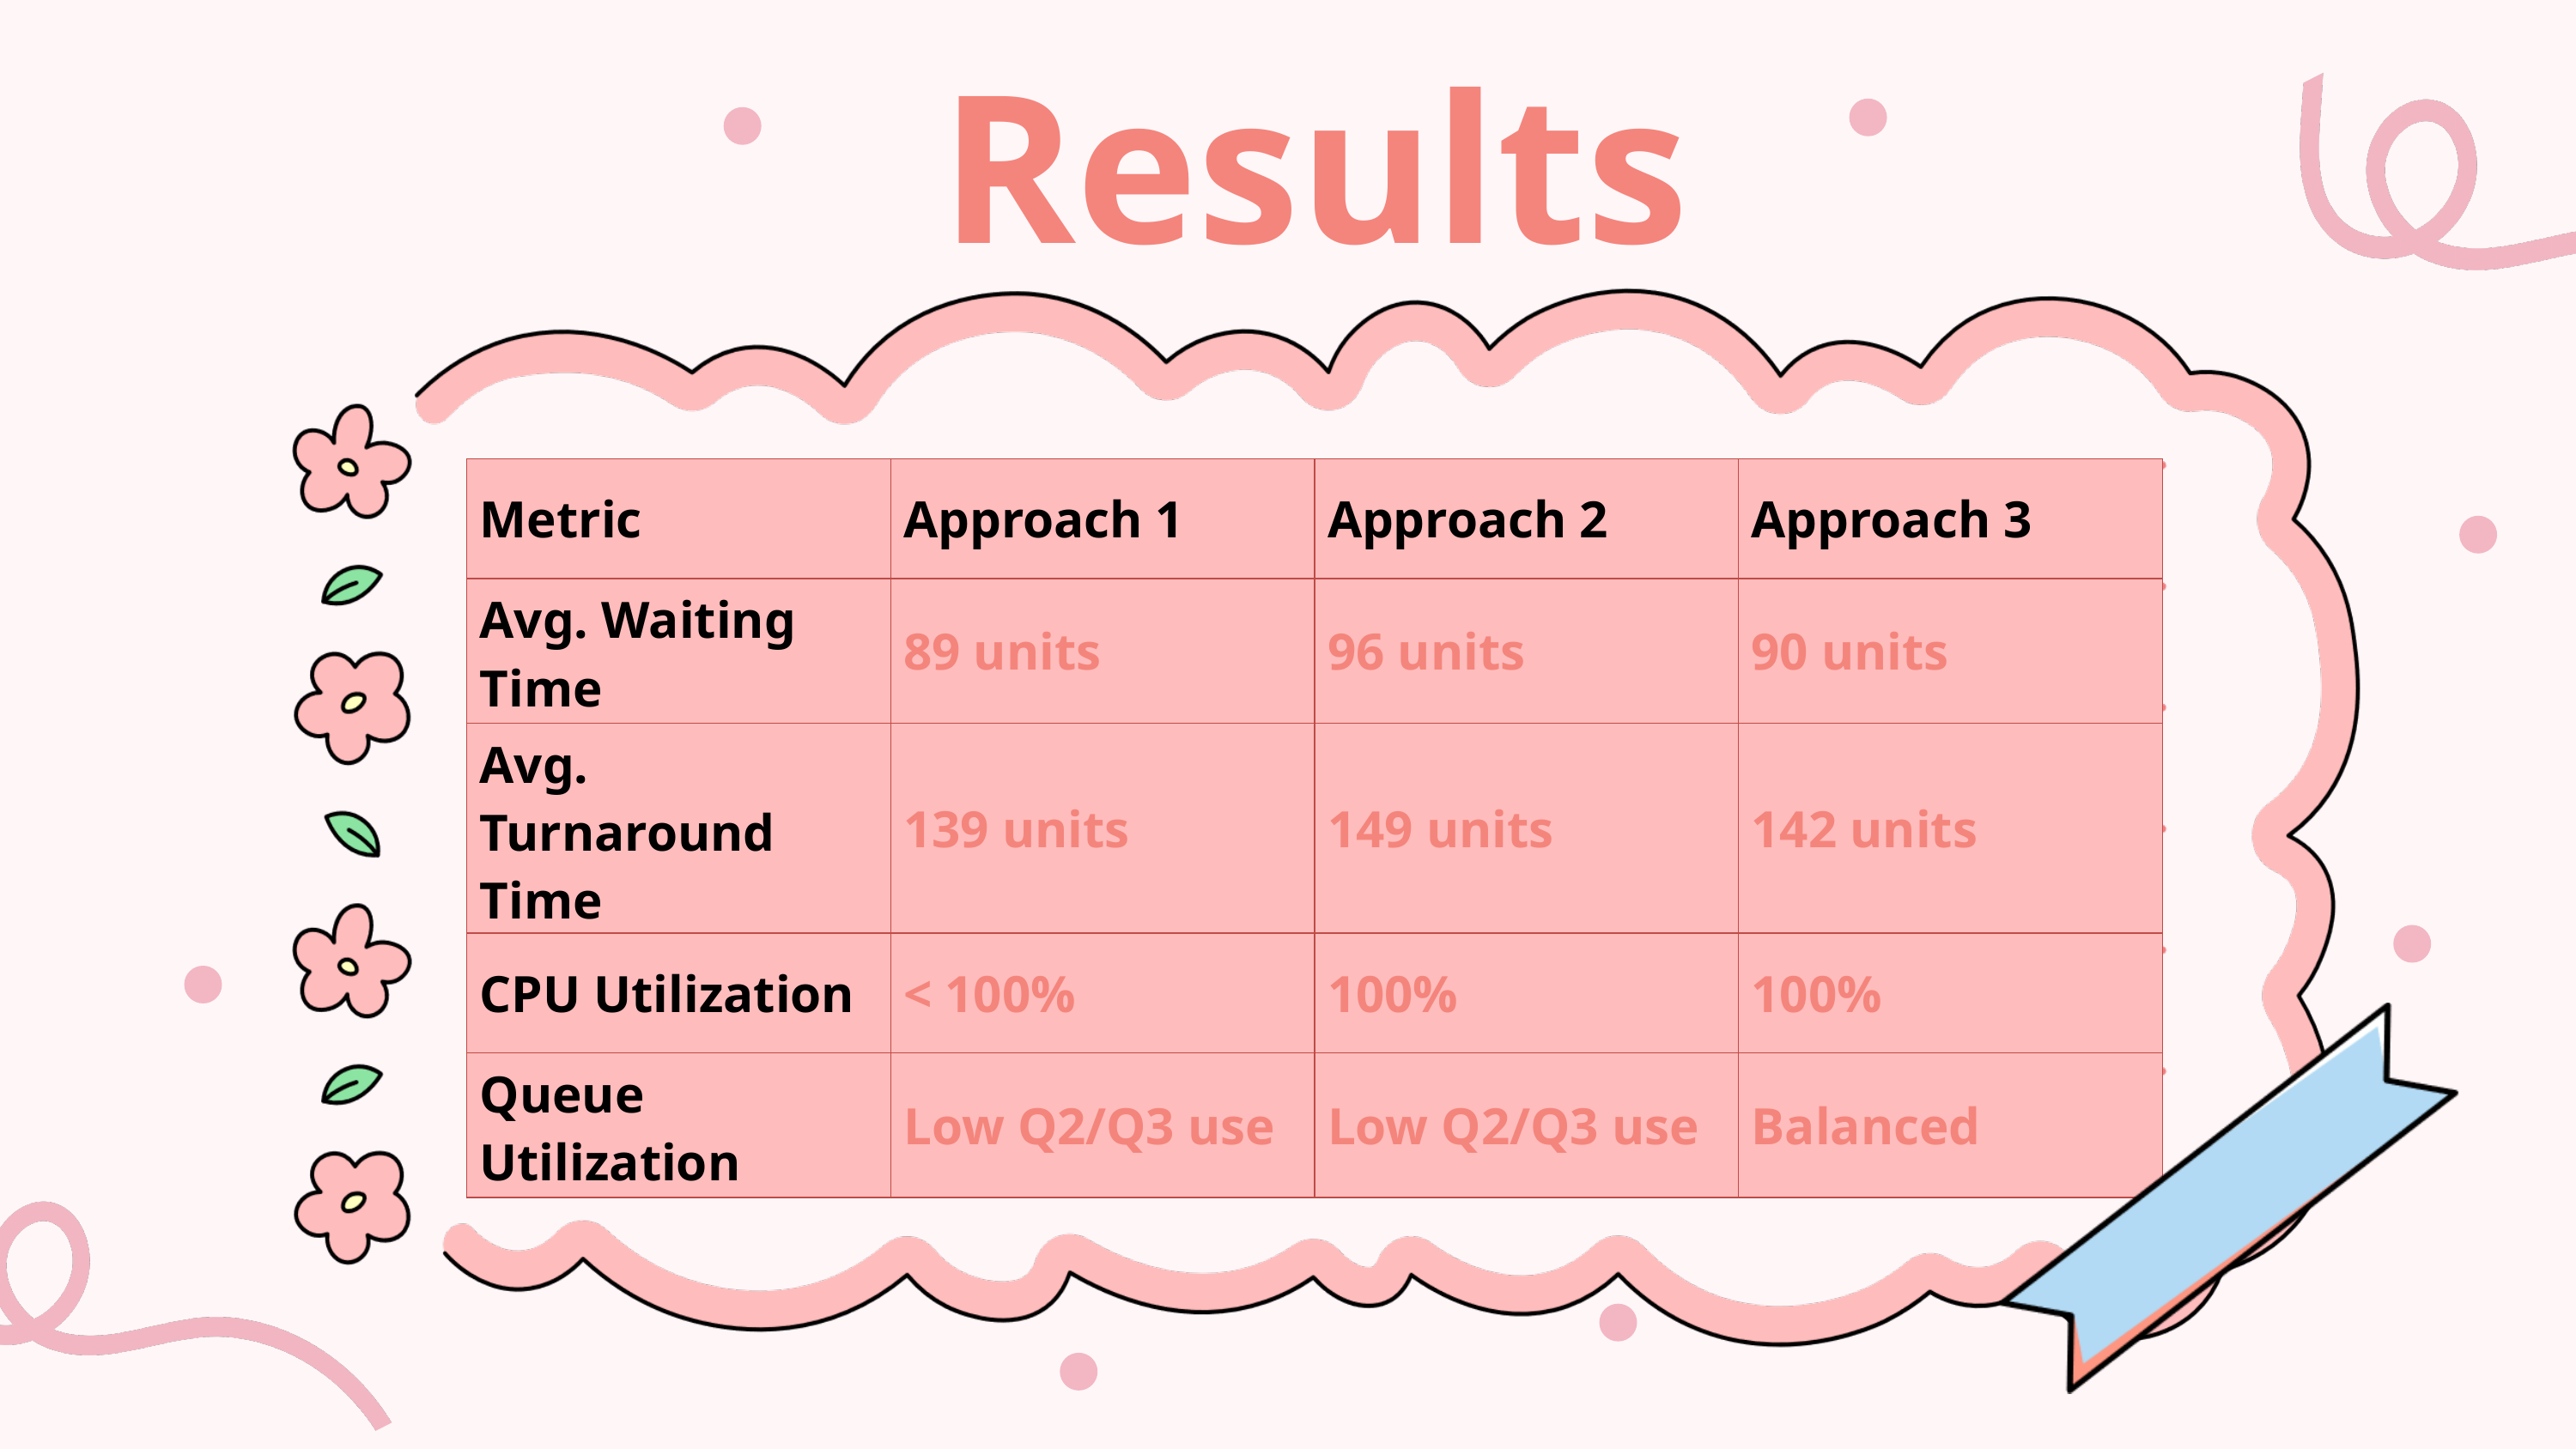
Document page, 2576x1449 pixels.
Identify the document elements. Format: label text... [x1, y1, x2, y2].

table_cell 90 units [1739, 579, 2162, 723]
table_cell 142 units [1739, 724, 2162, 932]
text_box [2124, 0, 2576, 591]
text_box [291, 264, 2369, 1371]
table_cell Balanced [1739, 1053, 1998, 1197]
table_cell 89 units [891, 579, 1314, 723]
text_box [1849, 98, 1887, 136]
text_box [2393, 925, 2432, 963]
table_header Metric [467, 459, 890, 578]
text_box [0, 1031, 433, 1449]
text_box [184, 965, 222, 1004]
table_cell 96 units [1315, 579, 1738, 723]
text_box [1599, 1303, 1637, 1342]
table_cell 139 units [891, 724, 1314, 932]
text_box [2458, 515, 2498, 554]
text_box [1060, 1352, 1098, 1391]
table_cell Avg. Waiting Time [467, 579, 890, 723]
table_cell Avg. Turnaround Time [467, 724, 890, 932]
table_cell < 100% [891, 934, 1314, 1052]
text_box Results [600, 96, 2030, 285]
table_cell 100% [1739, 934, 2162, 1052]
table_cell 100% [1315, 934, 1738, 1052]
table_header Approach 2 [1315, 459, 1738, 578]
text_box [1998, 1003, 2460, 1394]
table_cell 149 units [1315, 724, 1738, 932]
table_header Approach 1 [891, 459, 1314, 578]
table_cell Queue Utilization [467, 1053, 890, 1197]
table_header Approach 3 [1739, 459, 2162, 578]
table_cell CPU Utilization [467, 934, 890, 1052]
table_cell Low Q2/Q3 use [1315, 1053, 1738, 1197]
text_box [723, 106, 762, 145]
table_cell Low Q2/Q3 use [891, 1053, 1314, 1197]
